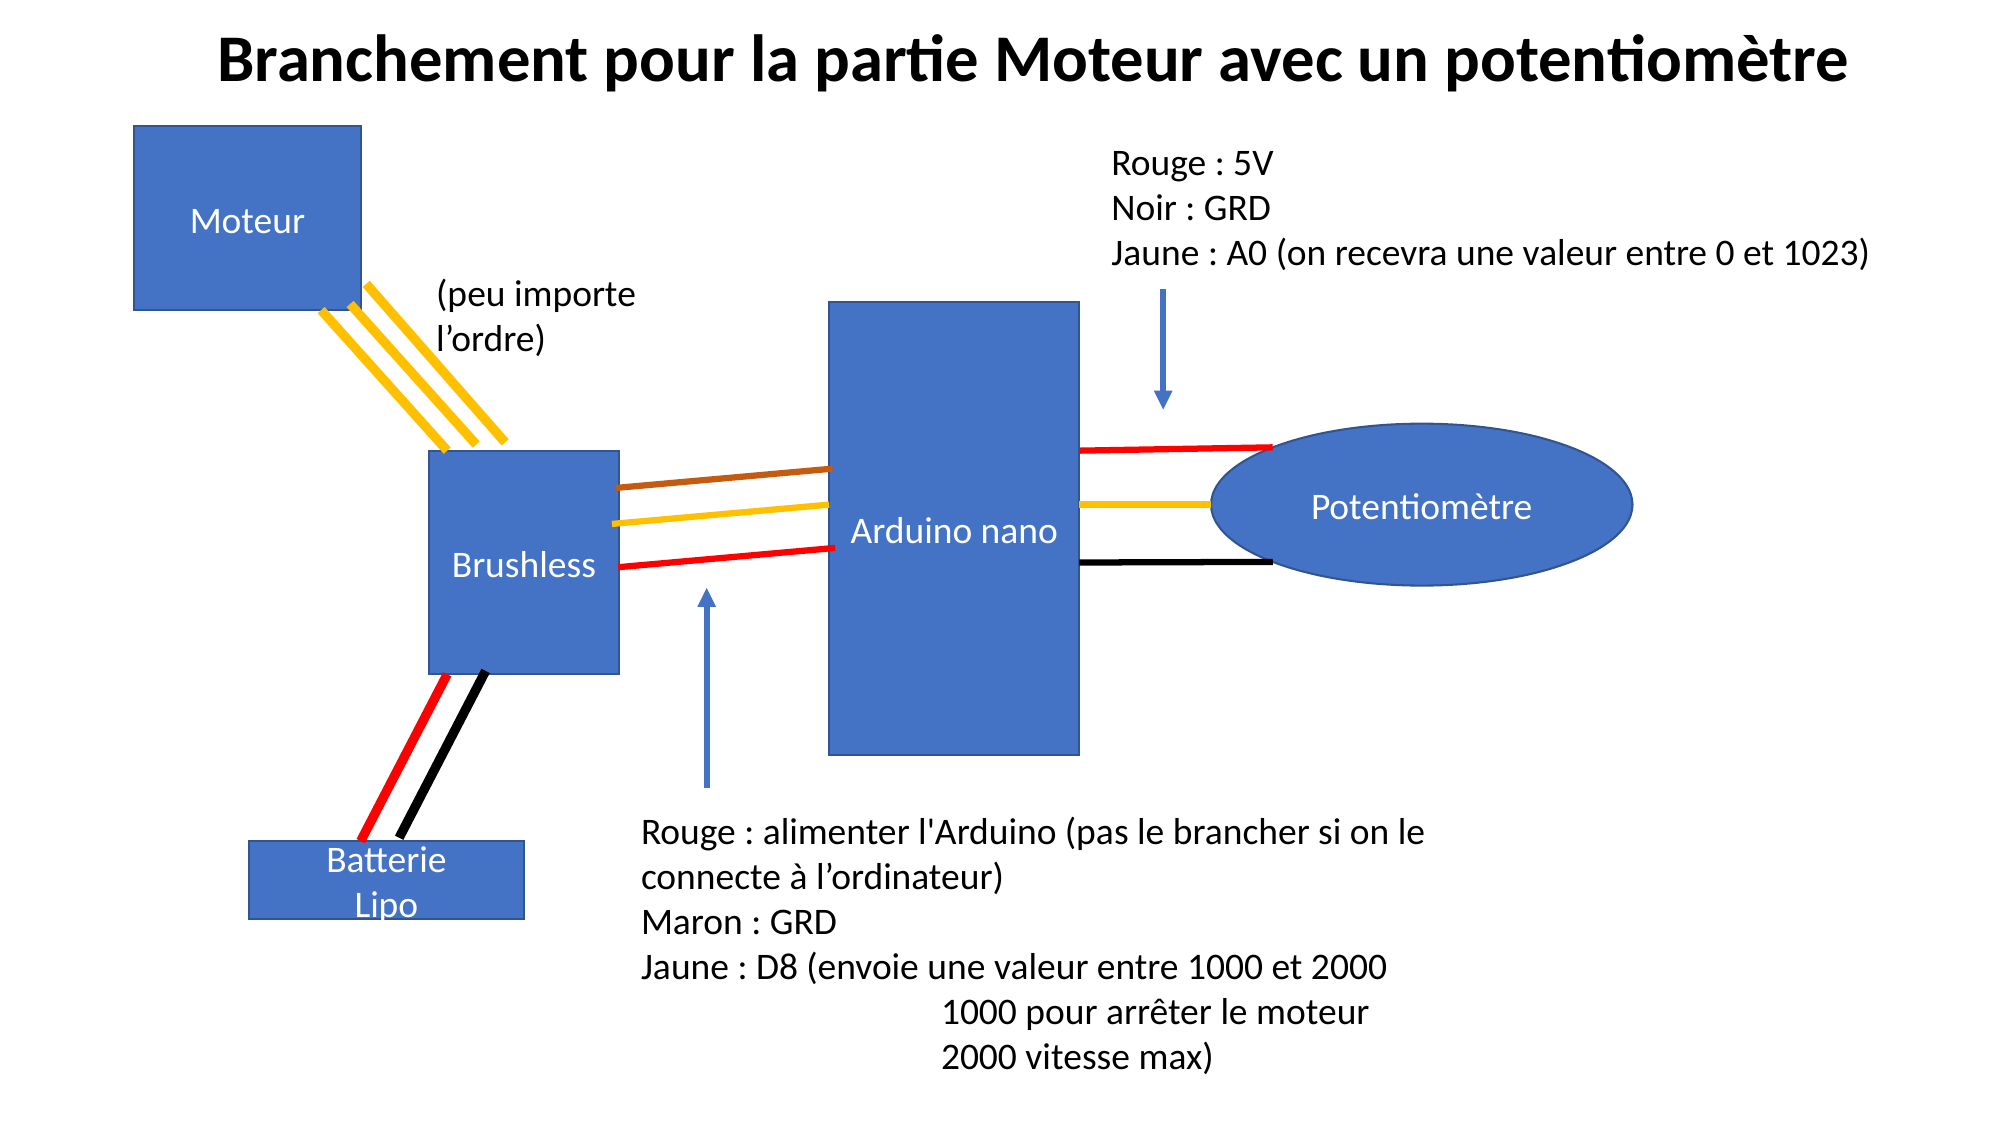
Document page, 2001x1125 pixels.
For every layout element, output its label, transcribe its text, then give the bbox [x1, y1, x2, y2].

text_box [1079, 447, 1273, 451]
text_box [350, 303, 477, 445]
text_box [366, 283, 506, 443]
text_box Batterie Lipo [248, 840, 525, 920]
text_box Brushless [428, 450, 620, 675]
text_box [360, 674, 448, 841]
text_box (peu importe l’ordre) [421, 261, 707, 366]
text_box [615, 468, 833, 489]
text_box Arduino nano [828, 301, 1080, 756]
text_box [321, 310, 448, 451]
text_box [399, 670, 486, 838]
text_box Rouge : alimenter l'Arduino (pas le brancher si on le connecte à l’ordinateur) Maron : GRD Jaune : D8 (envoie une valeur entre 1000 et 2000 1000 pour arrêter le moteur 2000 vitesse max) [626, 799, 1487, 1085]
text_box Potentiomètre [1210, 422, 1634, 587]
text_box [617, 547, 836, 568]
text_box Branchement pour la partie Moteur avec un potentiomètre [202, 7, 1911, 103]
text_box Rouge : 5V Noir : GRD Jaune : A0 (on recevra une valeur entre 0 et 1023) [1096, 130, 1957, 281]
text_box Moteur [133, 125, 362, 311]
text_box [611, 504, 830, 524]
